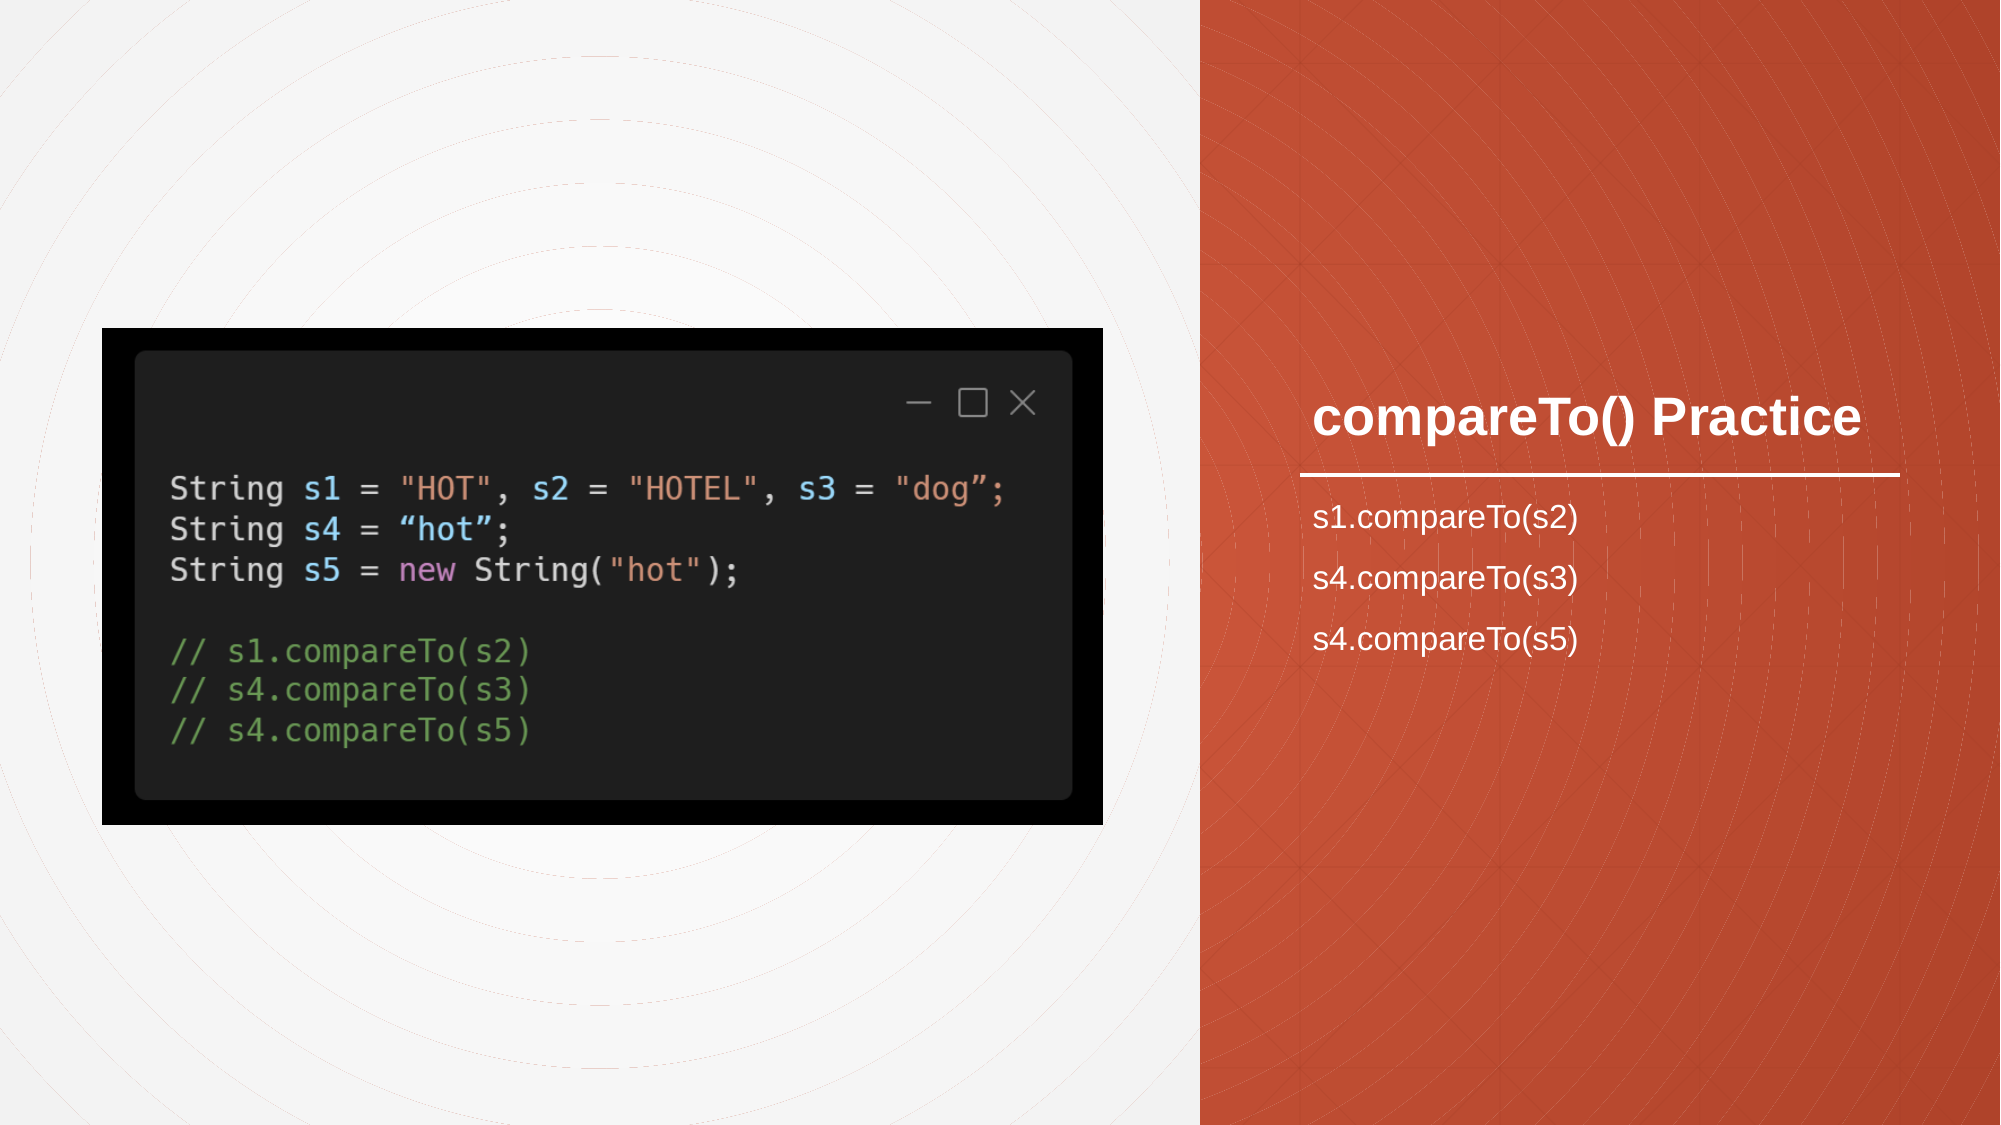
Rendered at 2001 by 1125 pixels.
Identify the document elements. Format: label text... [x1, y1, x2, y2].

list s1.compareTo(s2) s4.compareTo(s3) s4.compareTo(s5) [1297, 491, 1898, 867]
title compareTo() Practice [1297, 94, 1898, 455]
picture [102, 328, 1103, 825]
